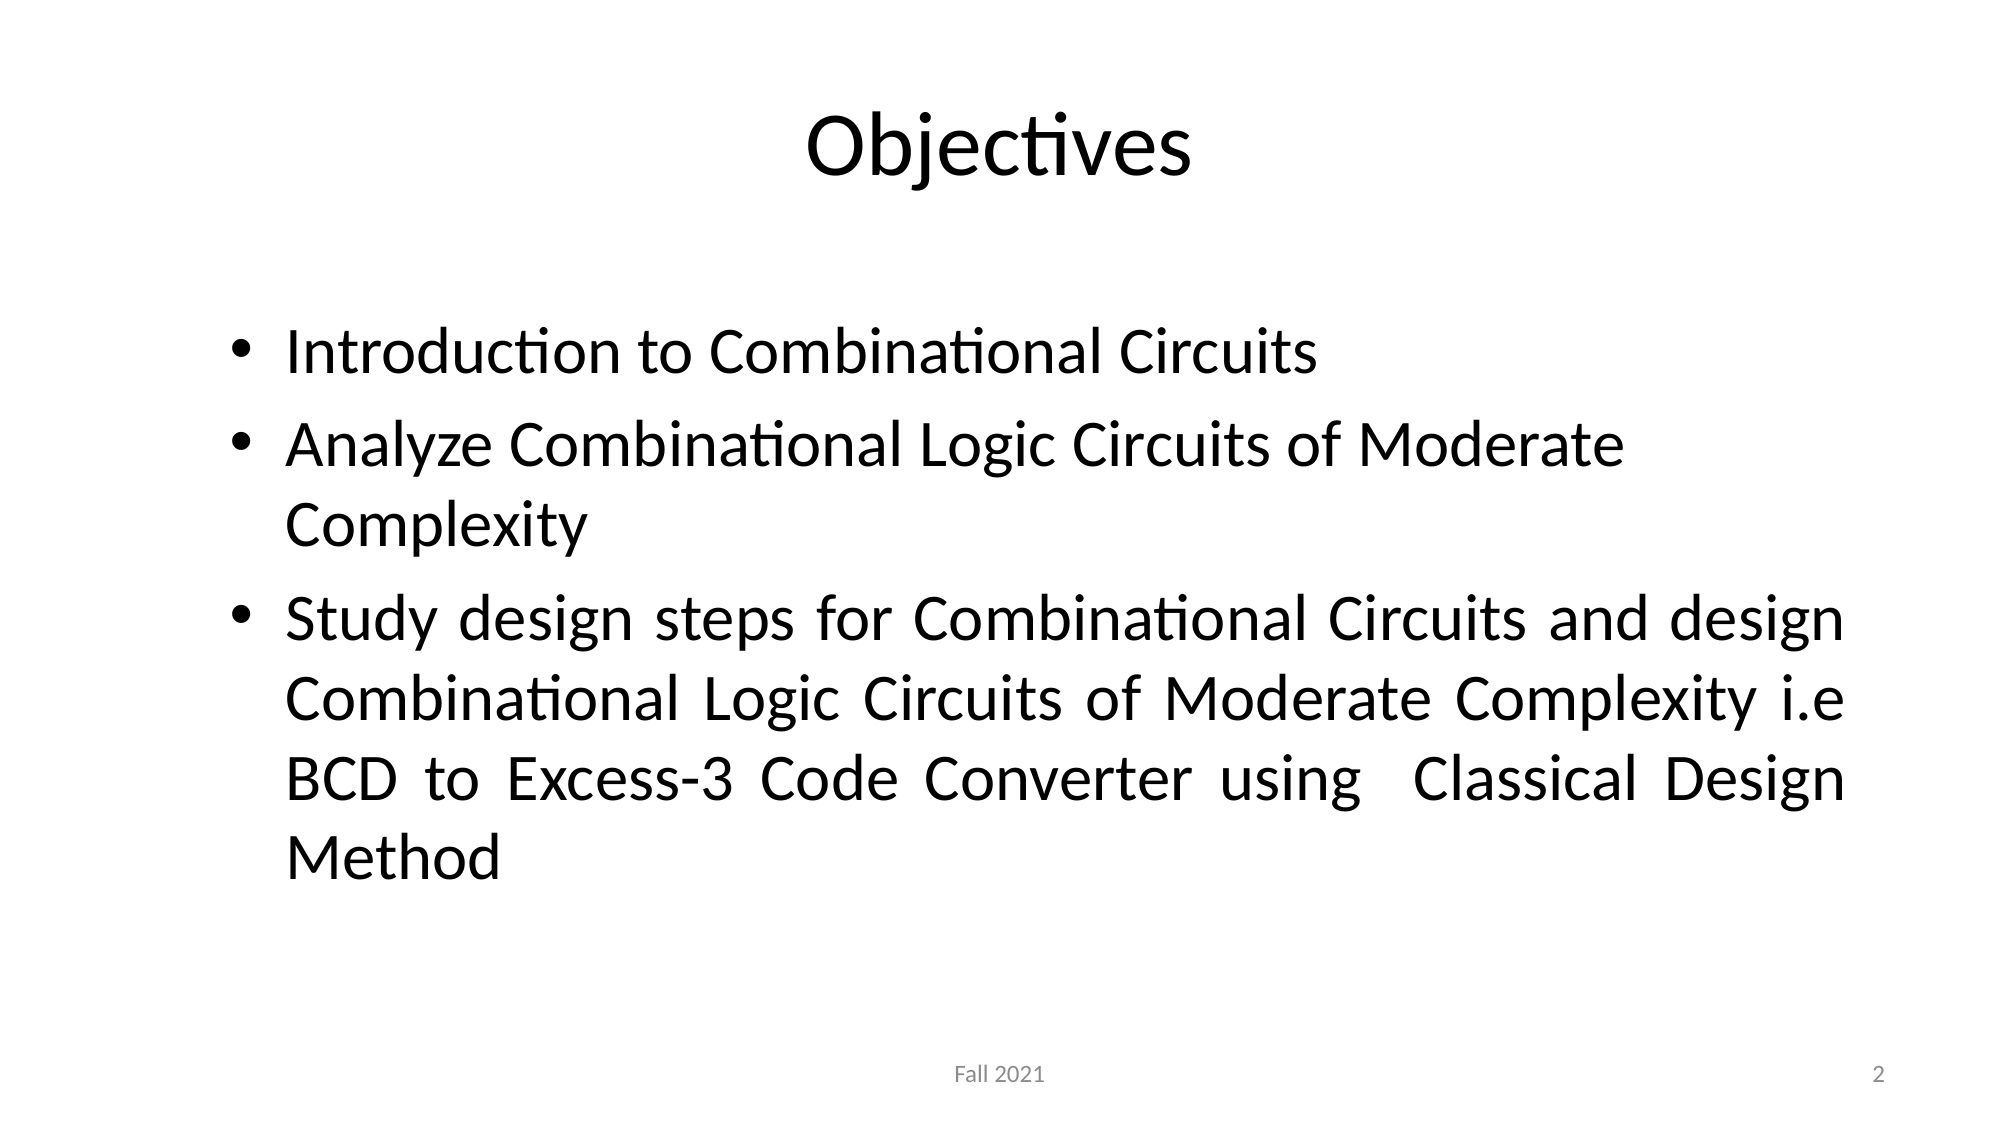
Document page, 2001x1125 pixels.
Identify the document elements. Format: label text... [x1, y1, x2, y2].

footer Fall 2021 [683, 1042, 1317, 1103]
title Objectives [99, 45, 1900, 233]
slide_number 2 [1433, 1042, 1900, 1103]
list Introduction to Combinational Circuits Analyze Combinational Logic Circuits of Moderate Complexity Study design steps for Combinational Circuits and design Combinational Logic Circuits of Moderate Complexity i.e BCD to Excess-3 Code Converter using Classical Design Method [214, 299, 1863, 1014]
